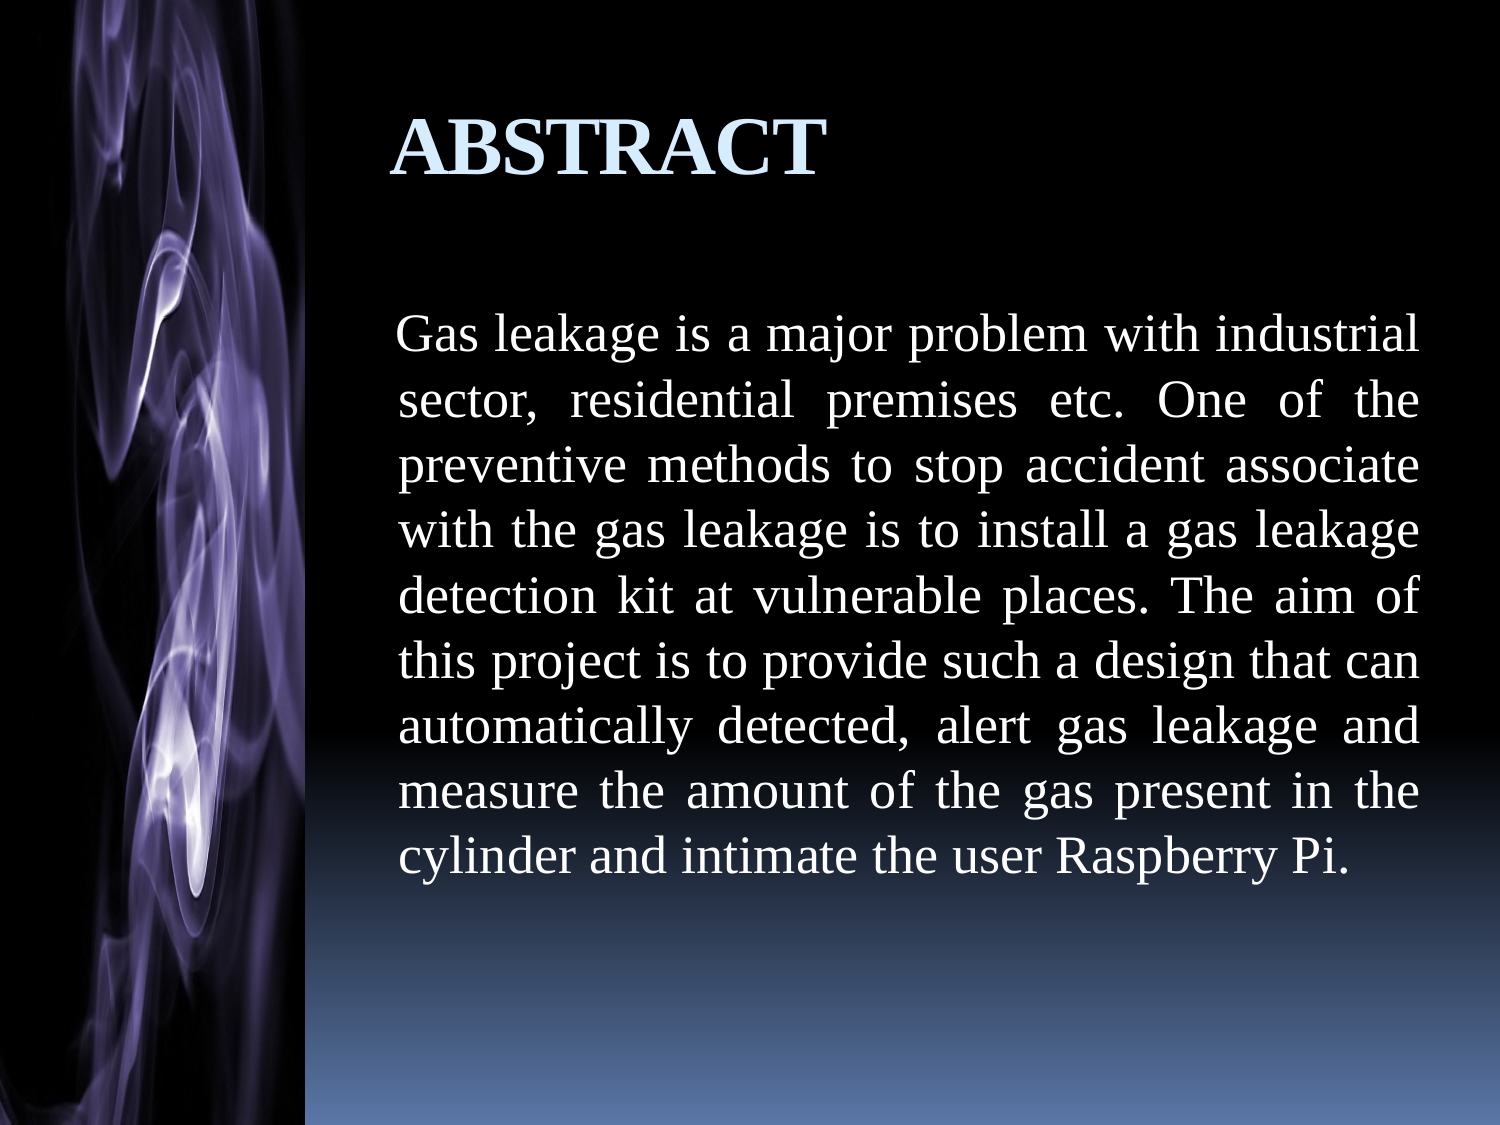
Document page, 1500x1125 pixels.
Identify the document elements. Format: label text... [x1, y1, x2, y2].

picture [0, 0, 306, 1125]
title ABSTRACT [375, 83, 1425, 234]
list Gas leakage is a major problem with industrial sector, residential premises etc. One of the preventive methods to stop accident associate with the gas leakage is to install a gas leakage detection kit at vulnerable places. The aim of this project is to provide such a design that can automatically detected, alert gas leakage and measure the amount of the gas present in the cylinder and intimate the user Raspberry Pi. [316, 281, 1437, 1032]
